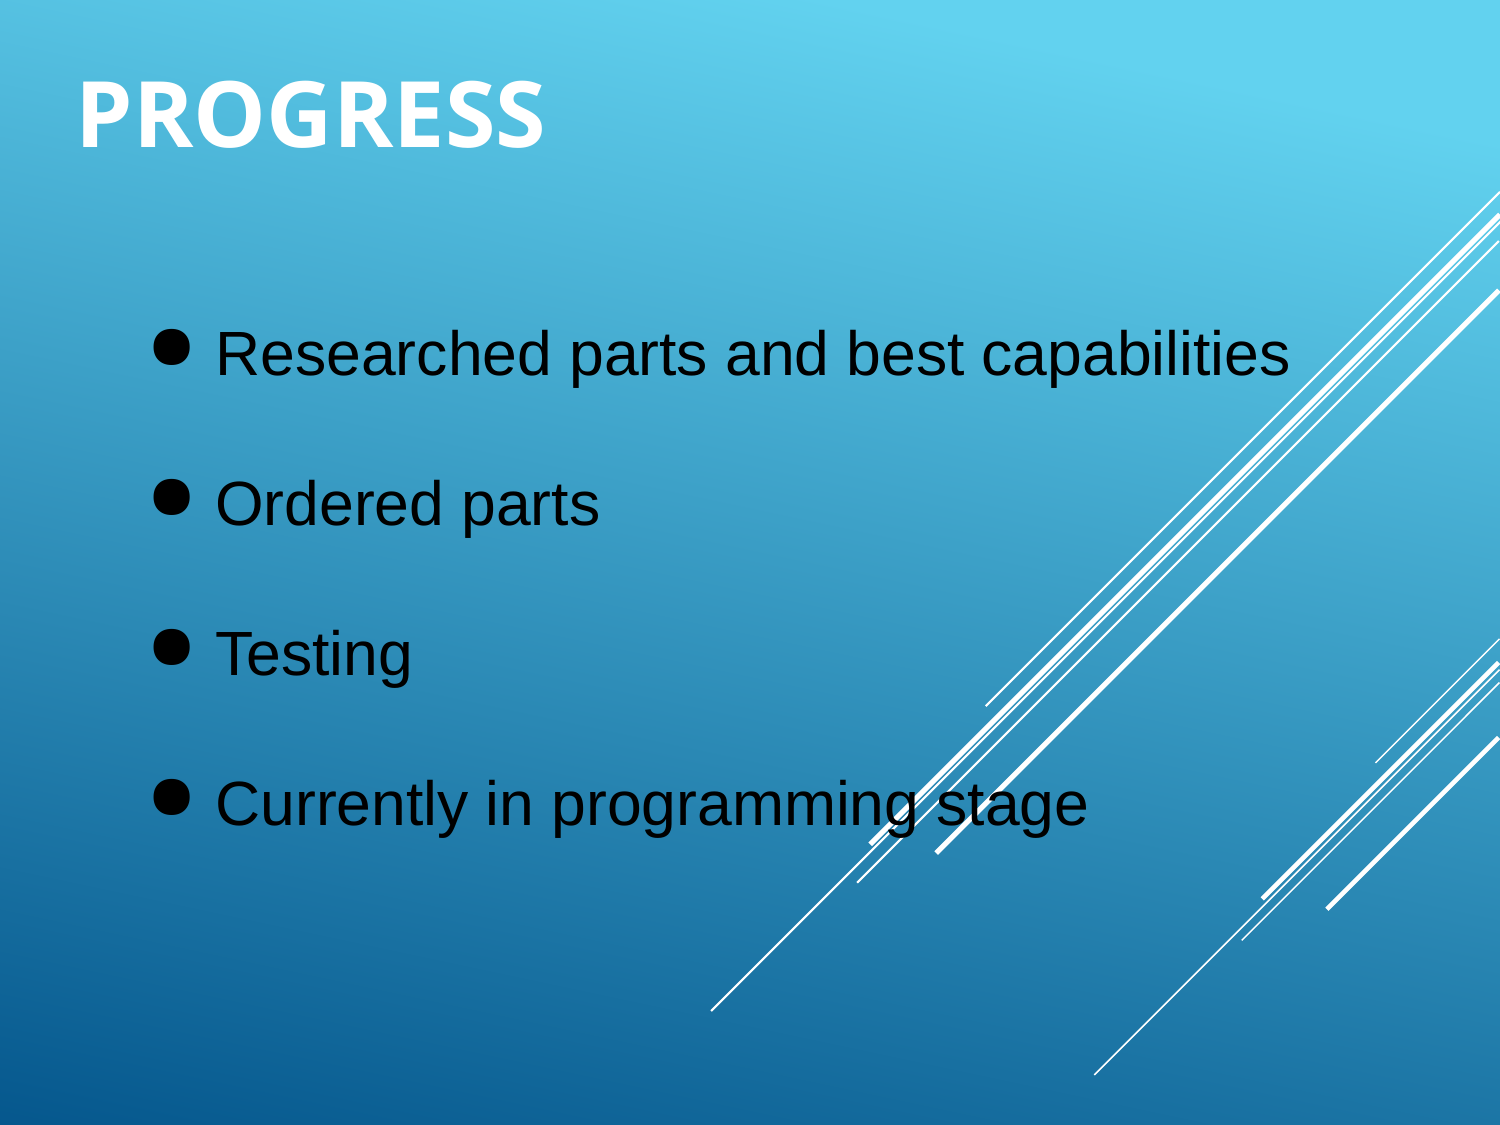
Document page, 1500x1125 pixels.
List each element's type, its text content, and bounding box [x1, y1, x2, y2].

title PROGRESS [60, 32, 1071, 174]
text_box Researched parts and best capabilities Ordered parts Testing Currently in programming stage [125, 298, 1330, 963]
